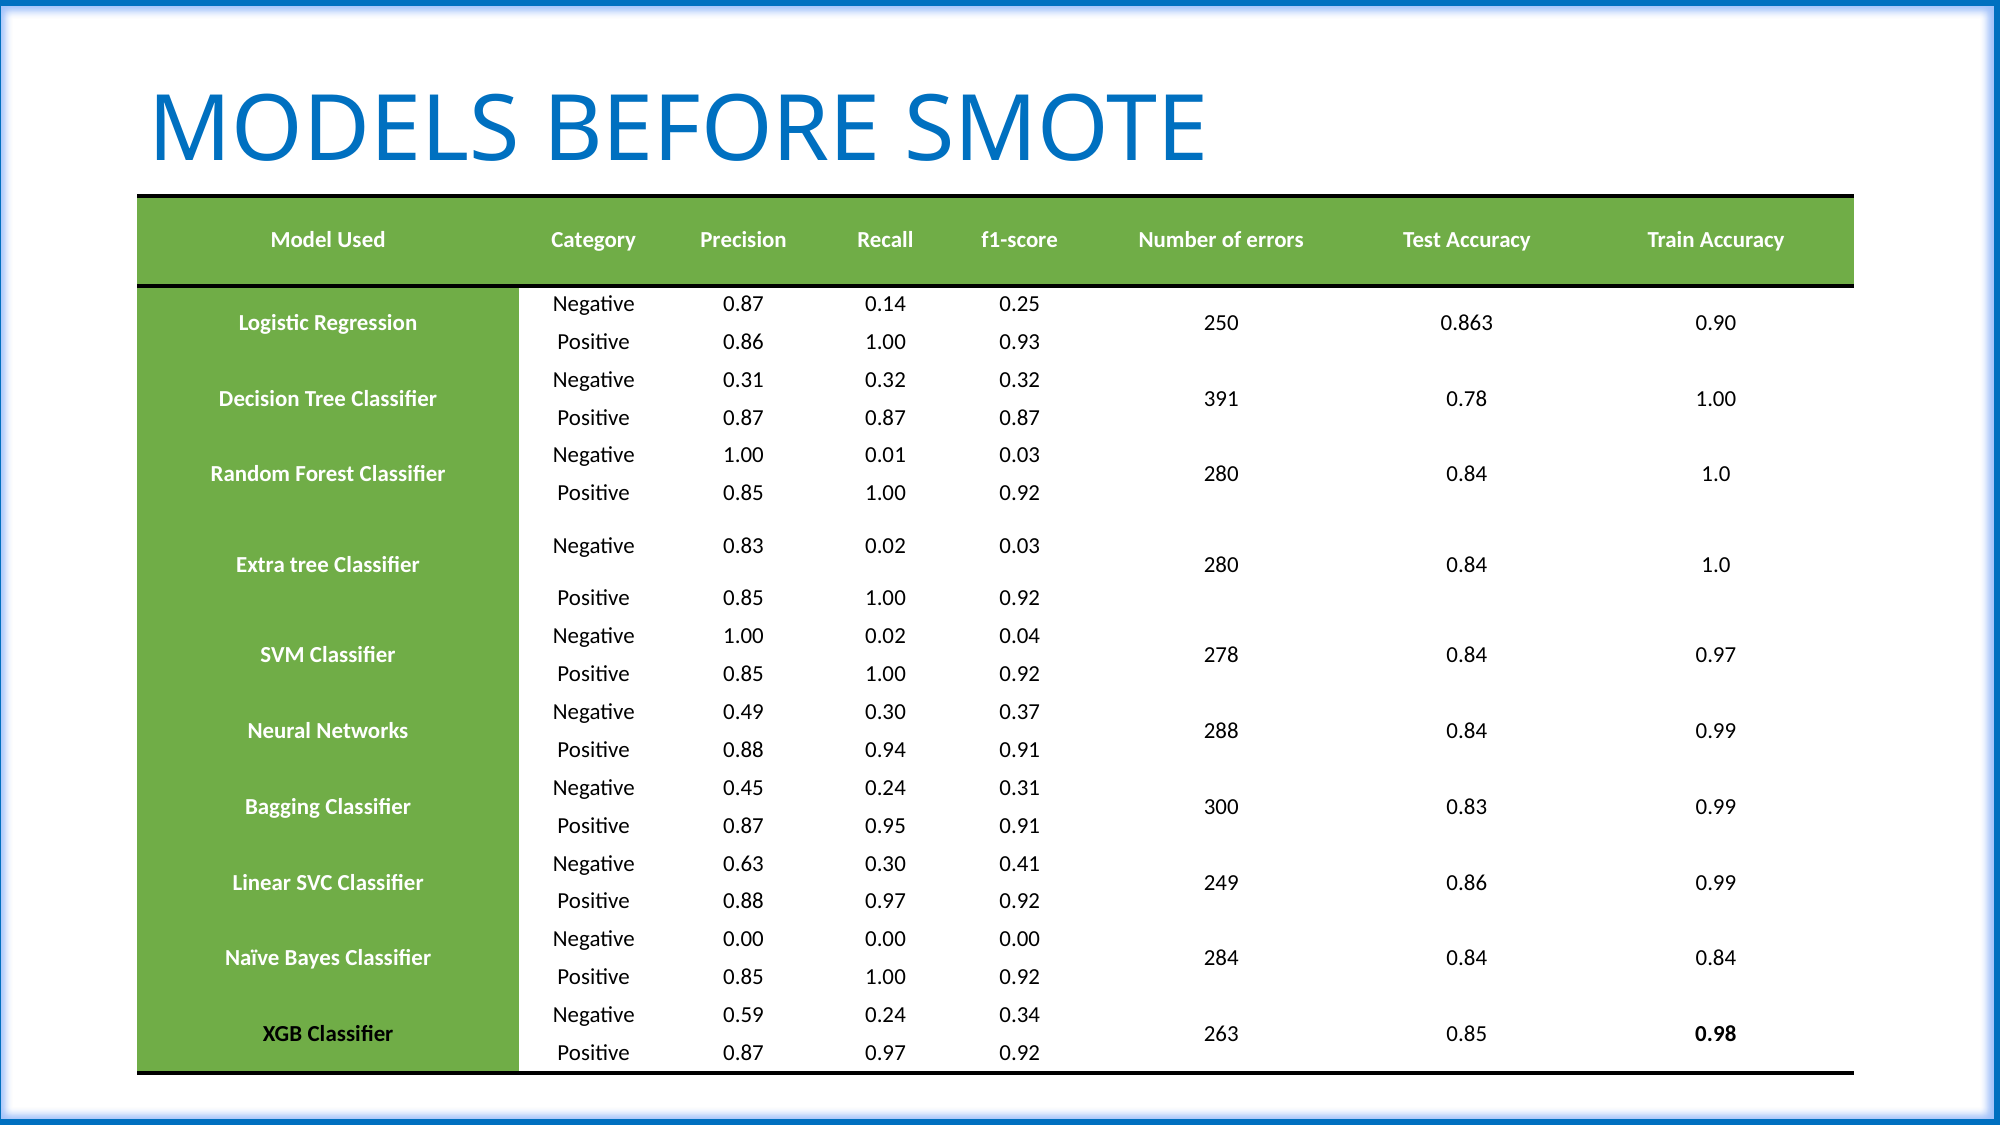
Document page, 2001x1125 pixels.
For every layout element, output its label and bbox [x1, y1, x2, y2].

text_box [0, 0, 2000, 1125]
